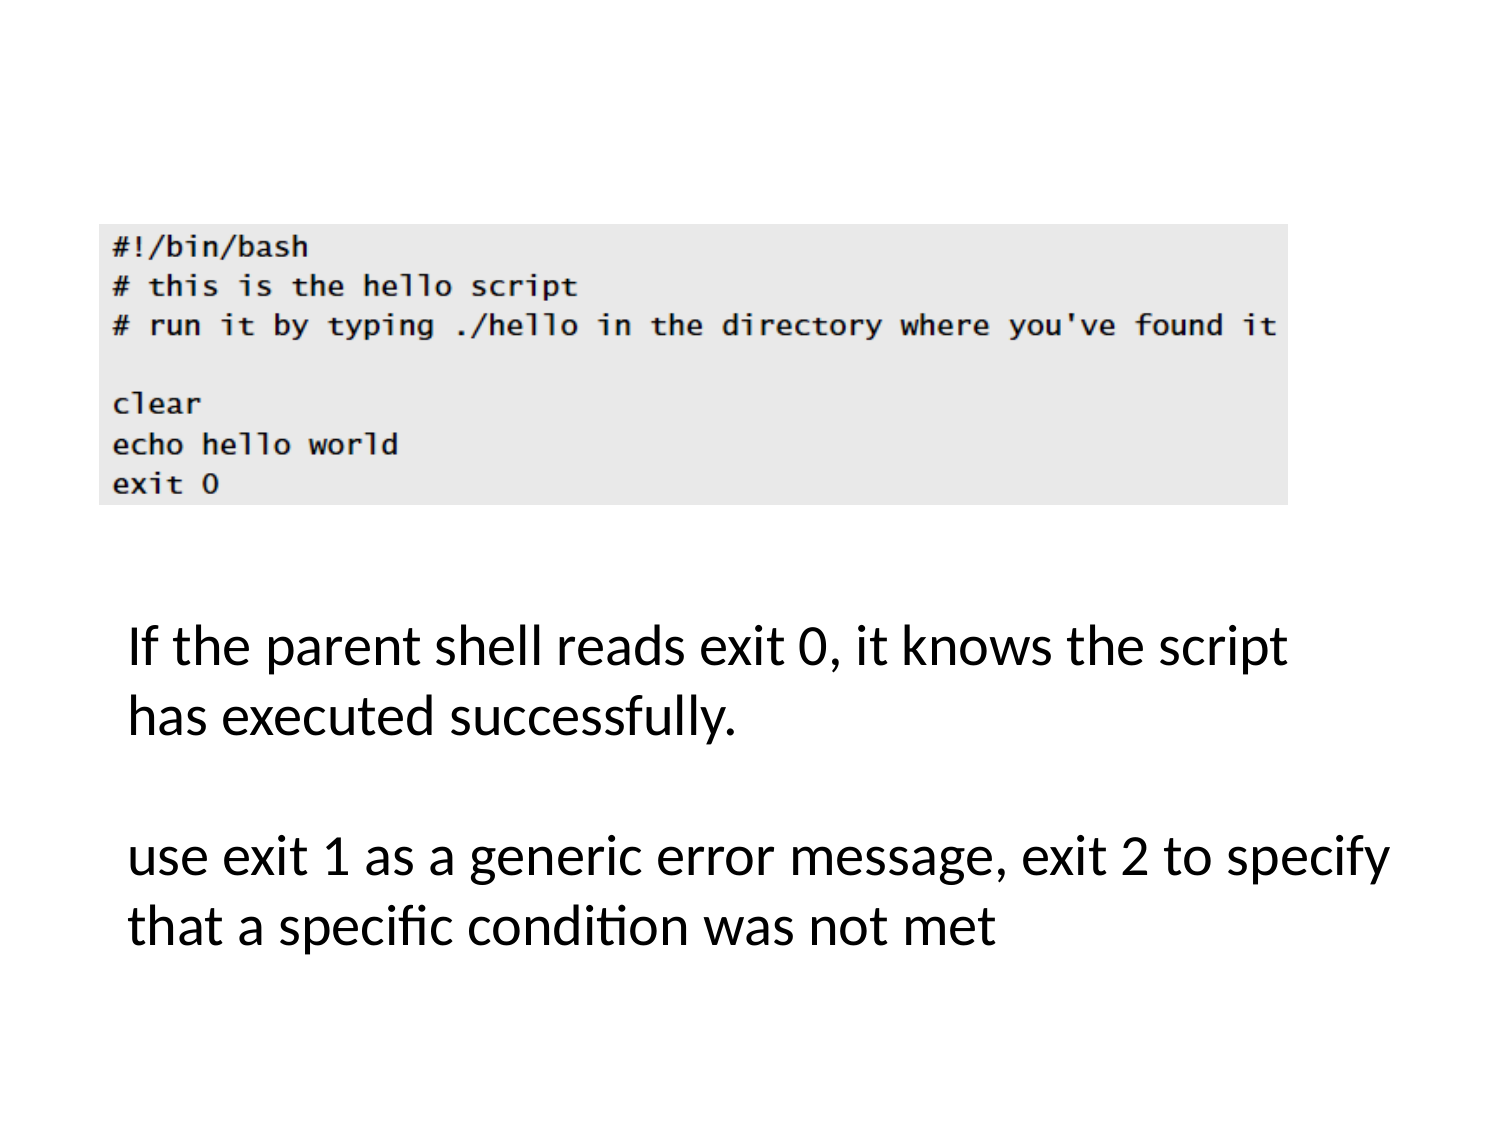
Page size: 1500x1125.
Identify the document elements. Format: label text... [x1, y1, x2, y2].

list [99, 224, 1288, 505]
text_box If the parent shell reads exit 0, it knows the script has executed successfully. use exit 1 as a generic error message, exit 2 to specify that a specific condition was not met [112, 600, 1413, 1010]
